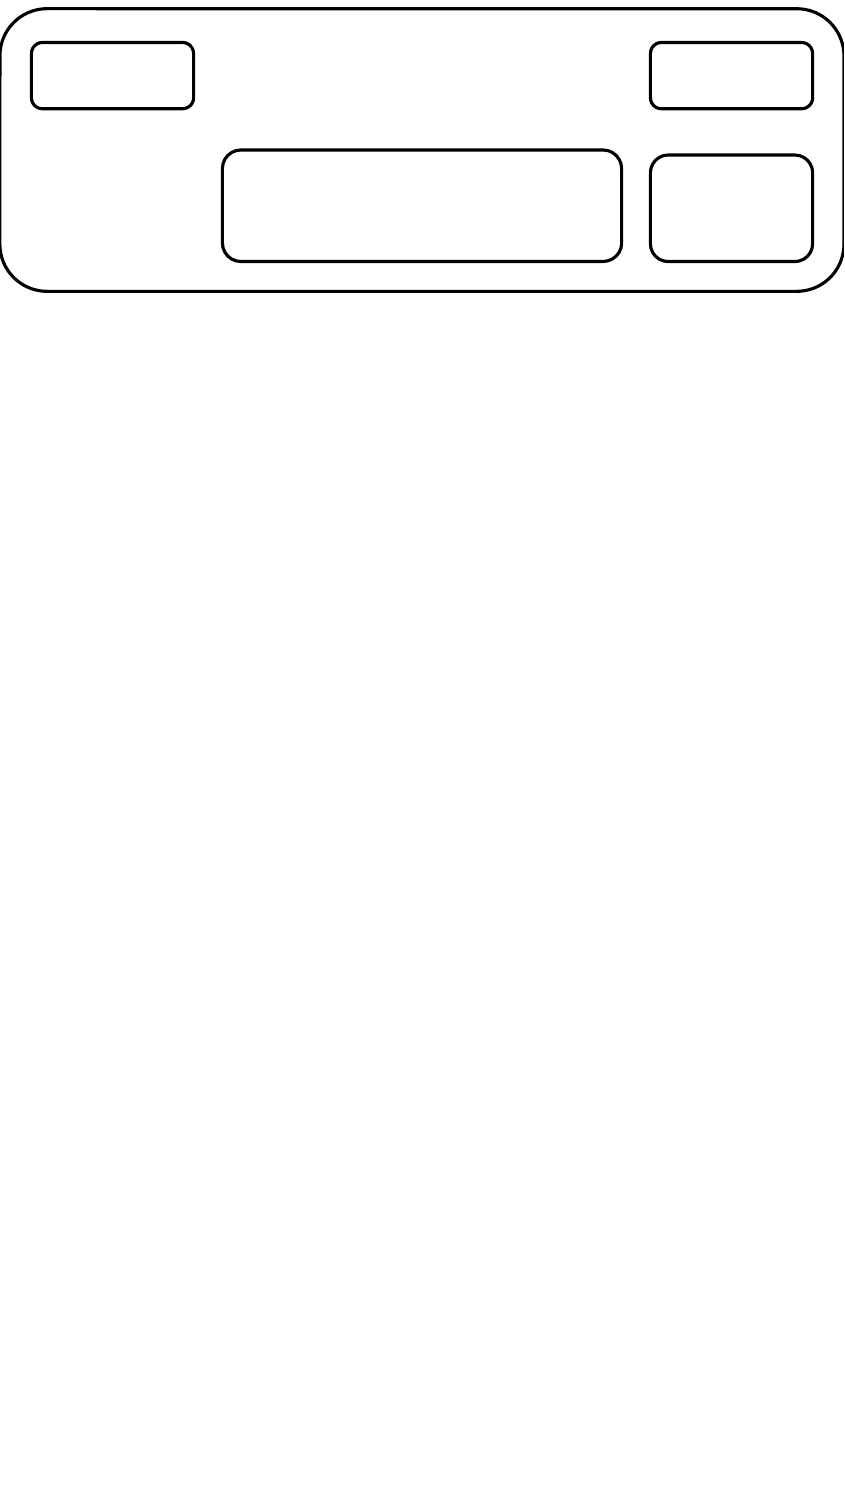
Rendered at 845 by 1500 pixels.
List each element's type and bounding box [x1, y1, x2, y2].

text_box [648, 153, 815, 264]
text_box [0, 7, 844, 293]
text_box [220, 148, 624, 264]
text_box [648, 40, 815, 111]
text_box [29, 40, 196, 111]
